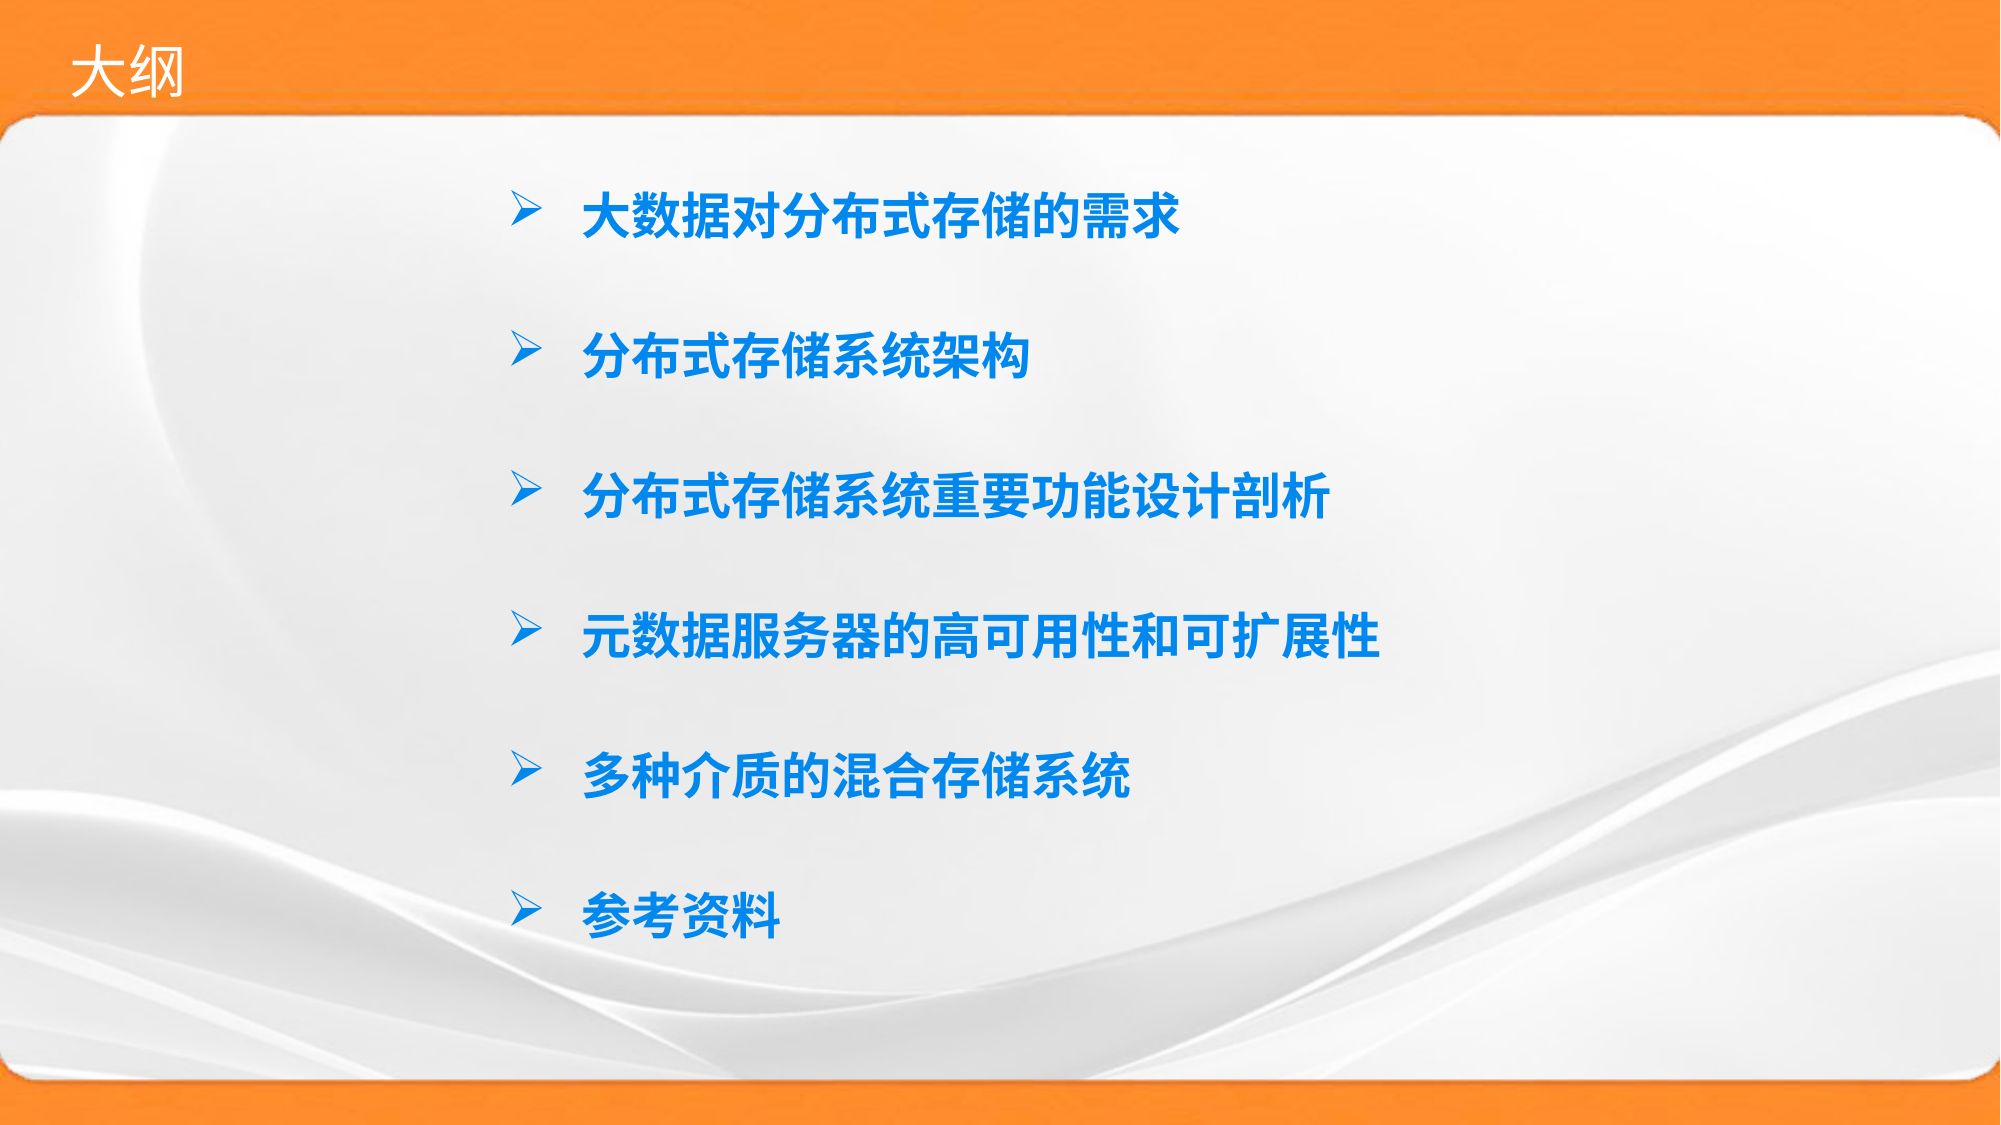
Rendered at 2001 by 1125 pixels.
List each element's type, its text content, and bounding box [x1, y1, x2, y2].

picture [0, 0, 2001, 1125]
list 大数据对分布式存储的需求 分布式存储系统架构 分布式存储系统重要功能设计剖析 元数据服务器的高可用性和可扩展性 多种介质的混合存储系统 参考资料 [491, 176, 1639, 1071]
title 大纲 [54, 23, 1788, 117]
